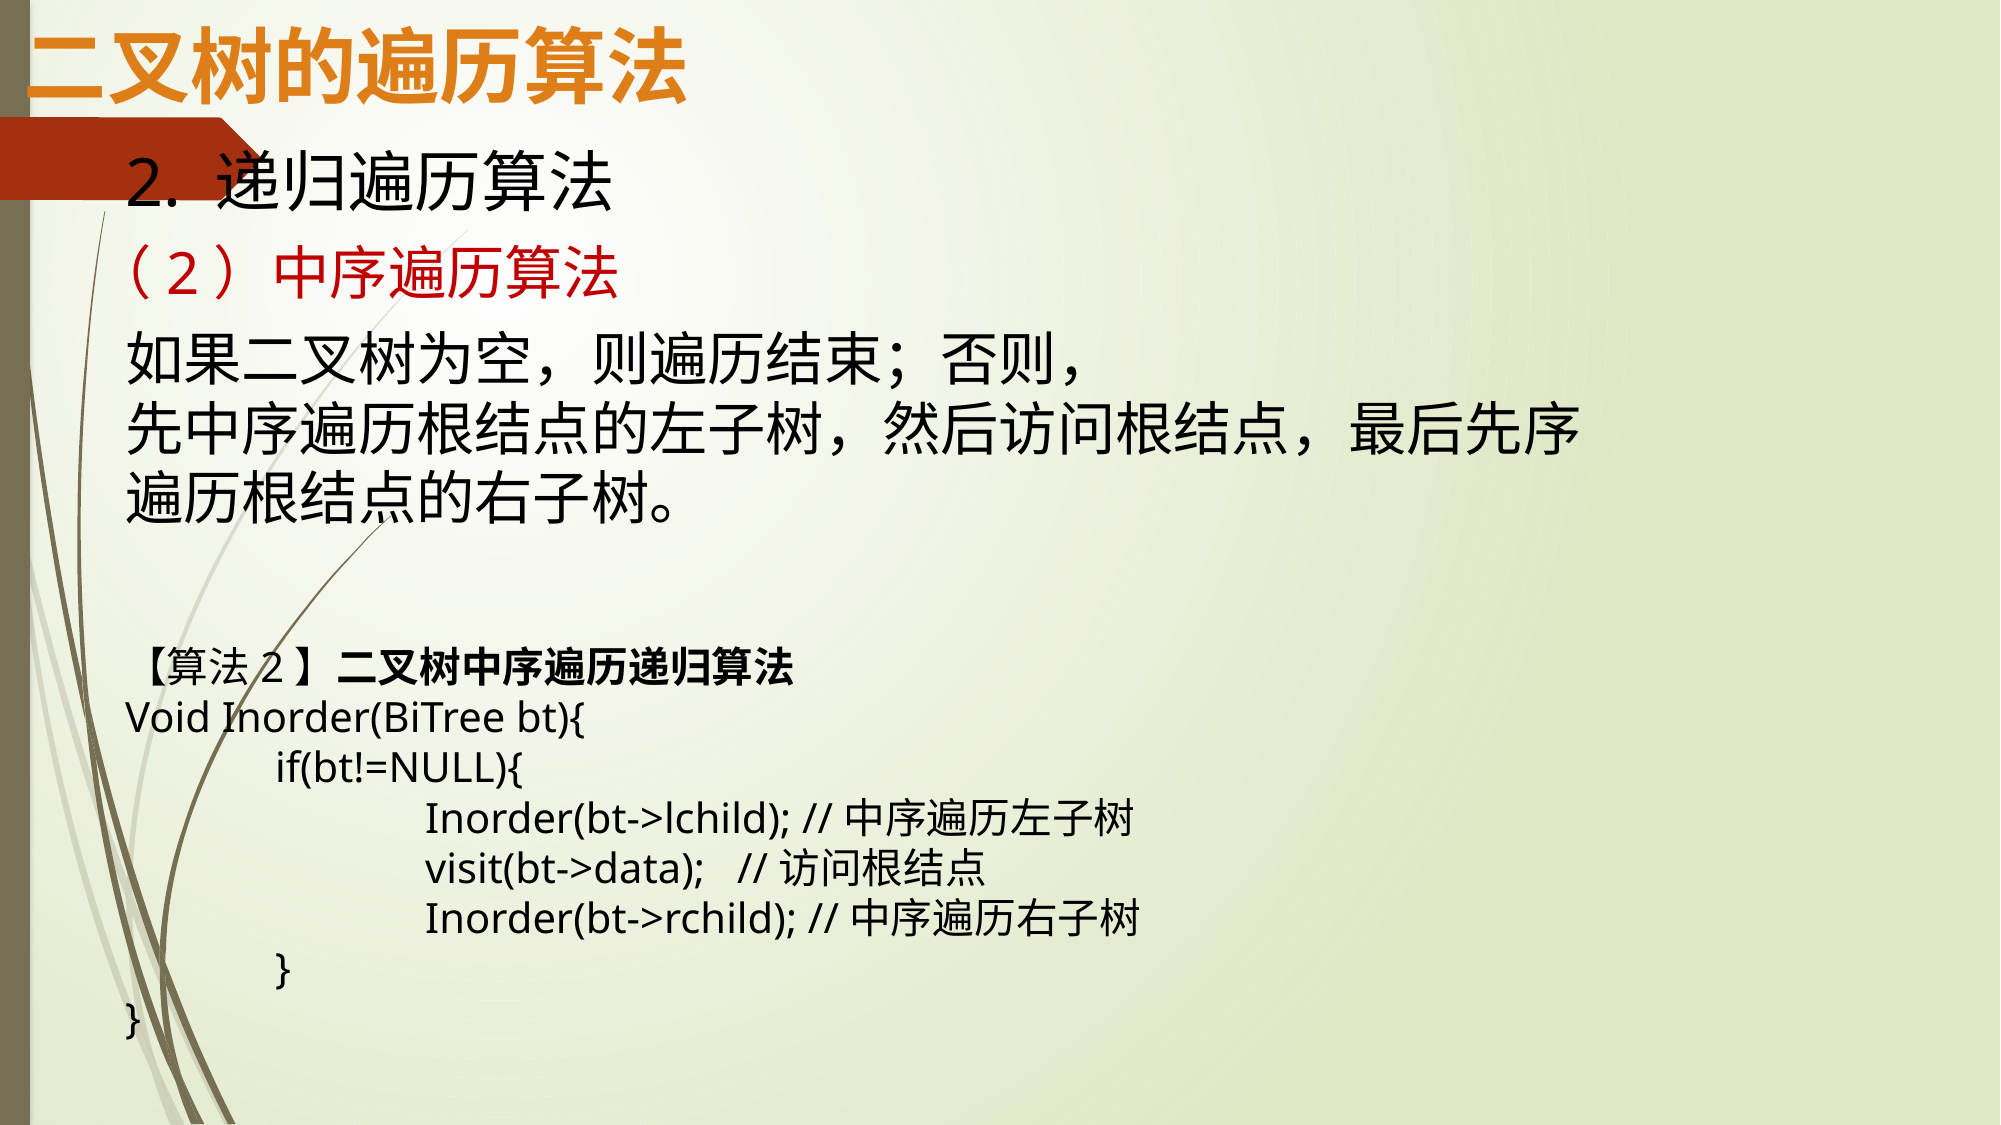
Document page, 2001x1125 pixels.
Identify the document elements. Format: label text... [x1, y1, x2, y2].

text_box 2. 递归遍历算法 [110, 132, 1111, 228]
text_box 二叉树的遍历算法 [8, 6, 1445, 133]
text_box 【算法2】二叉树中序遍历递归算法 Void Inorder(BiTree bt){ if(bt!=NULL){ Inorder(bt->lchild); //中序遍历左子树 visit(bt->data); //访问根结点 Inorder(bt->rchild); //中序遍历右子树 } } [110, 633, 1607, 1049]
text_box （2）中序遍历算法 [79, 228, 1590, 314]
text_box 如果二叉树为空，则遍历结束；否则， 先中序遍历根结点的左子树，然后访问根结点，最后先序遍历根结点的右子树。 [110, 314, 1607, 539]
